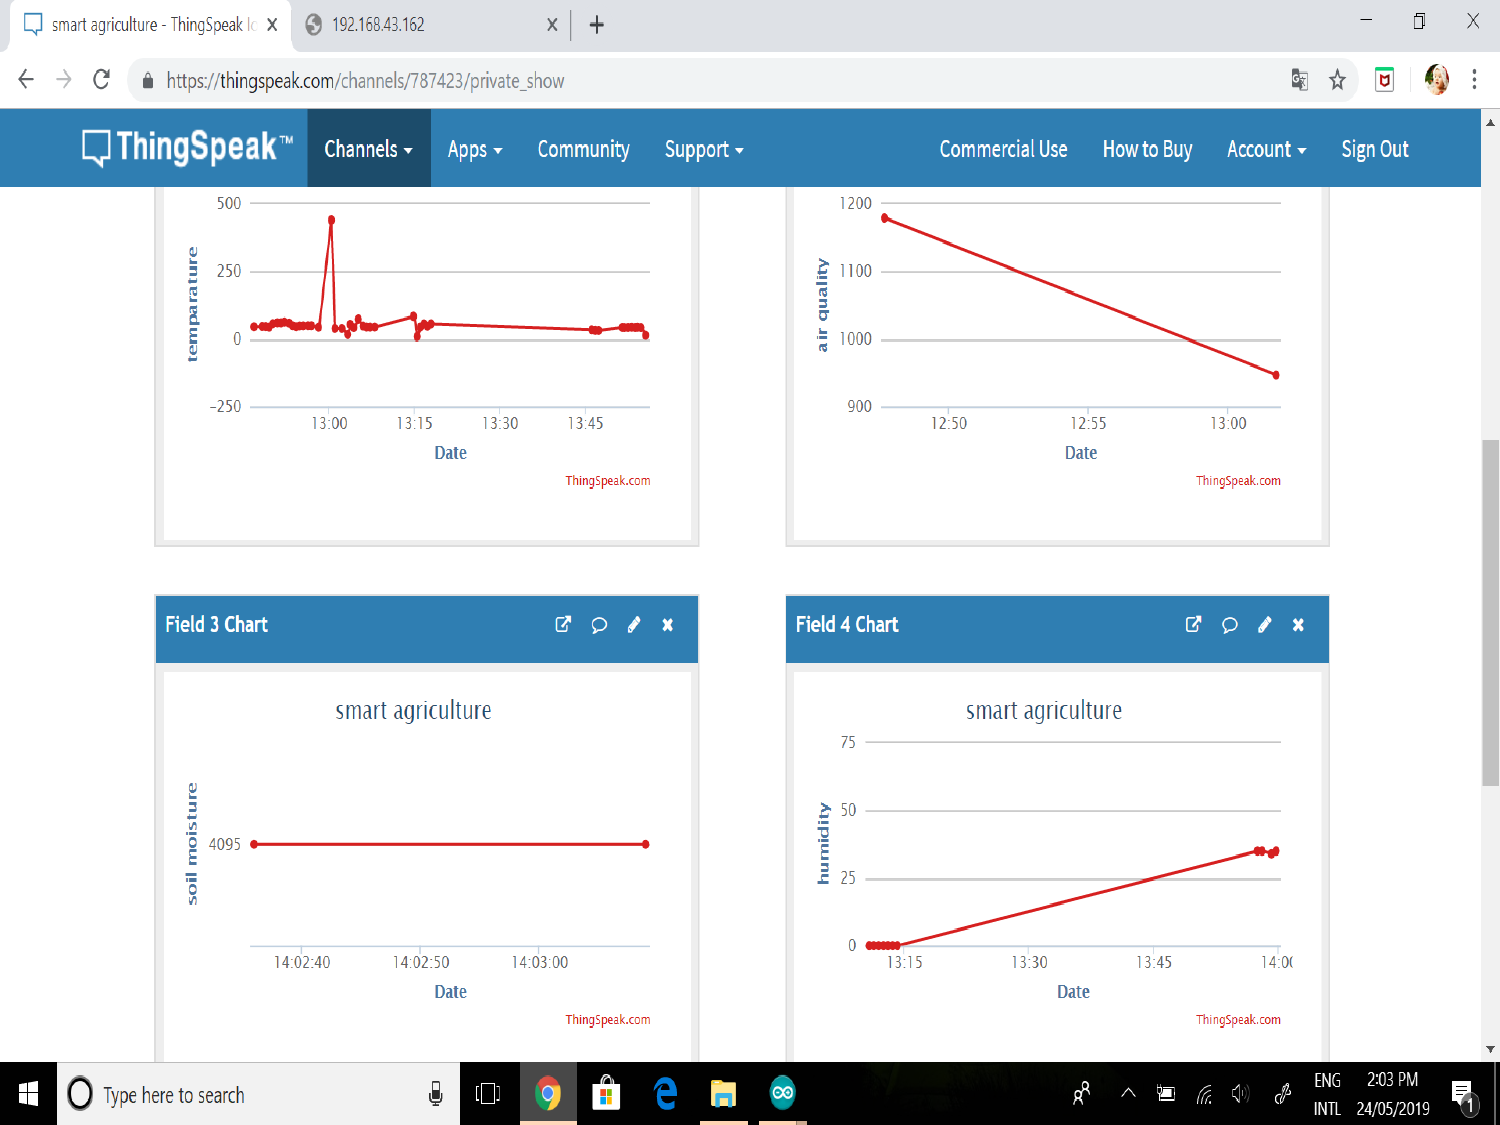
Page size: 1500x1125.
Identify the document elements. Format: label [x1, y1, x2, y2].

list [0, 0, 1500, 1125]
